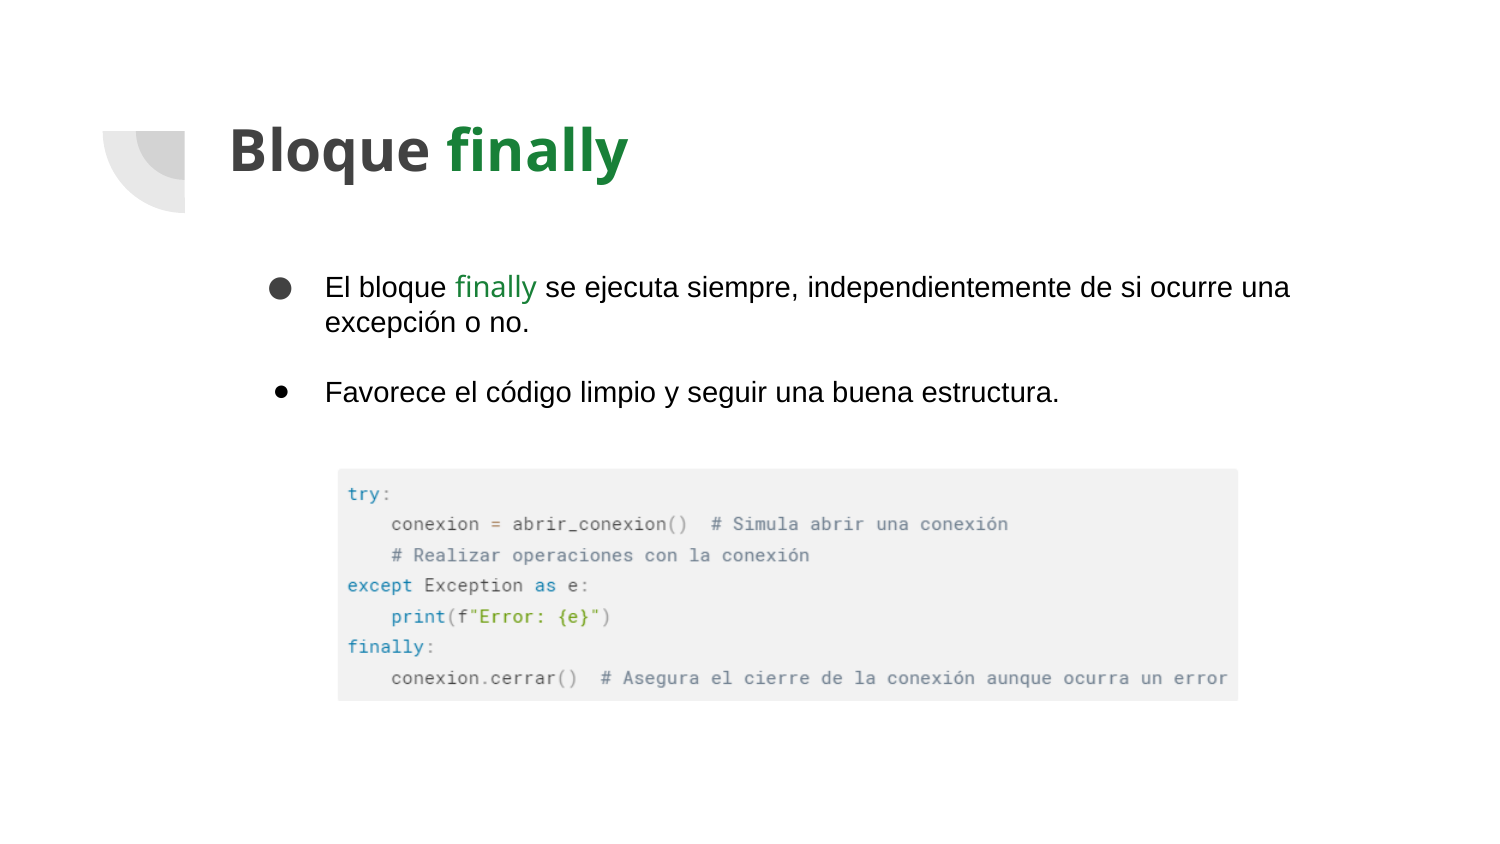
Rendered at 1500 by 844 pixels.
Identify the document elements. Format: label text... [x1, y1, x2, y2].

list El bloque finally se ejecuta siempre, independientemente de si ocurre una excepción o no. Favorece el código limpio y seguir una buena estructura. [234, 252, 1388, 769]
picture [332, 464, 1249, 701]
title Bloque finally [213, 98, 1368, 263]
